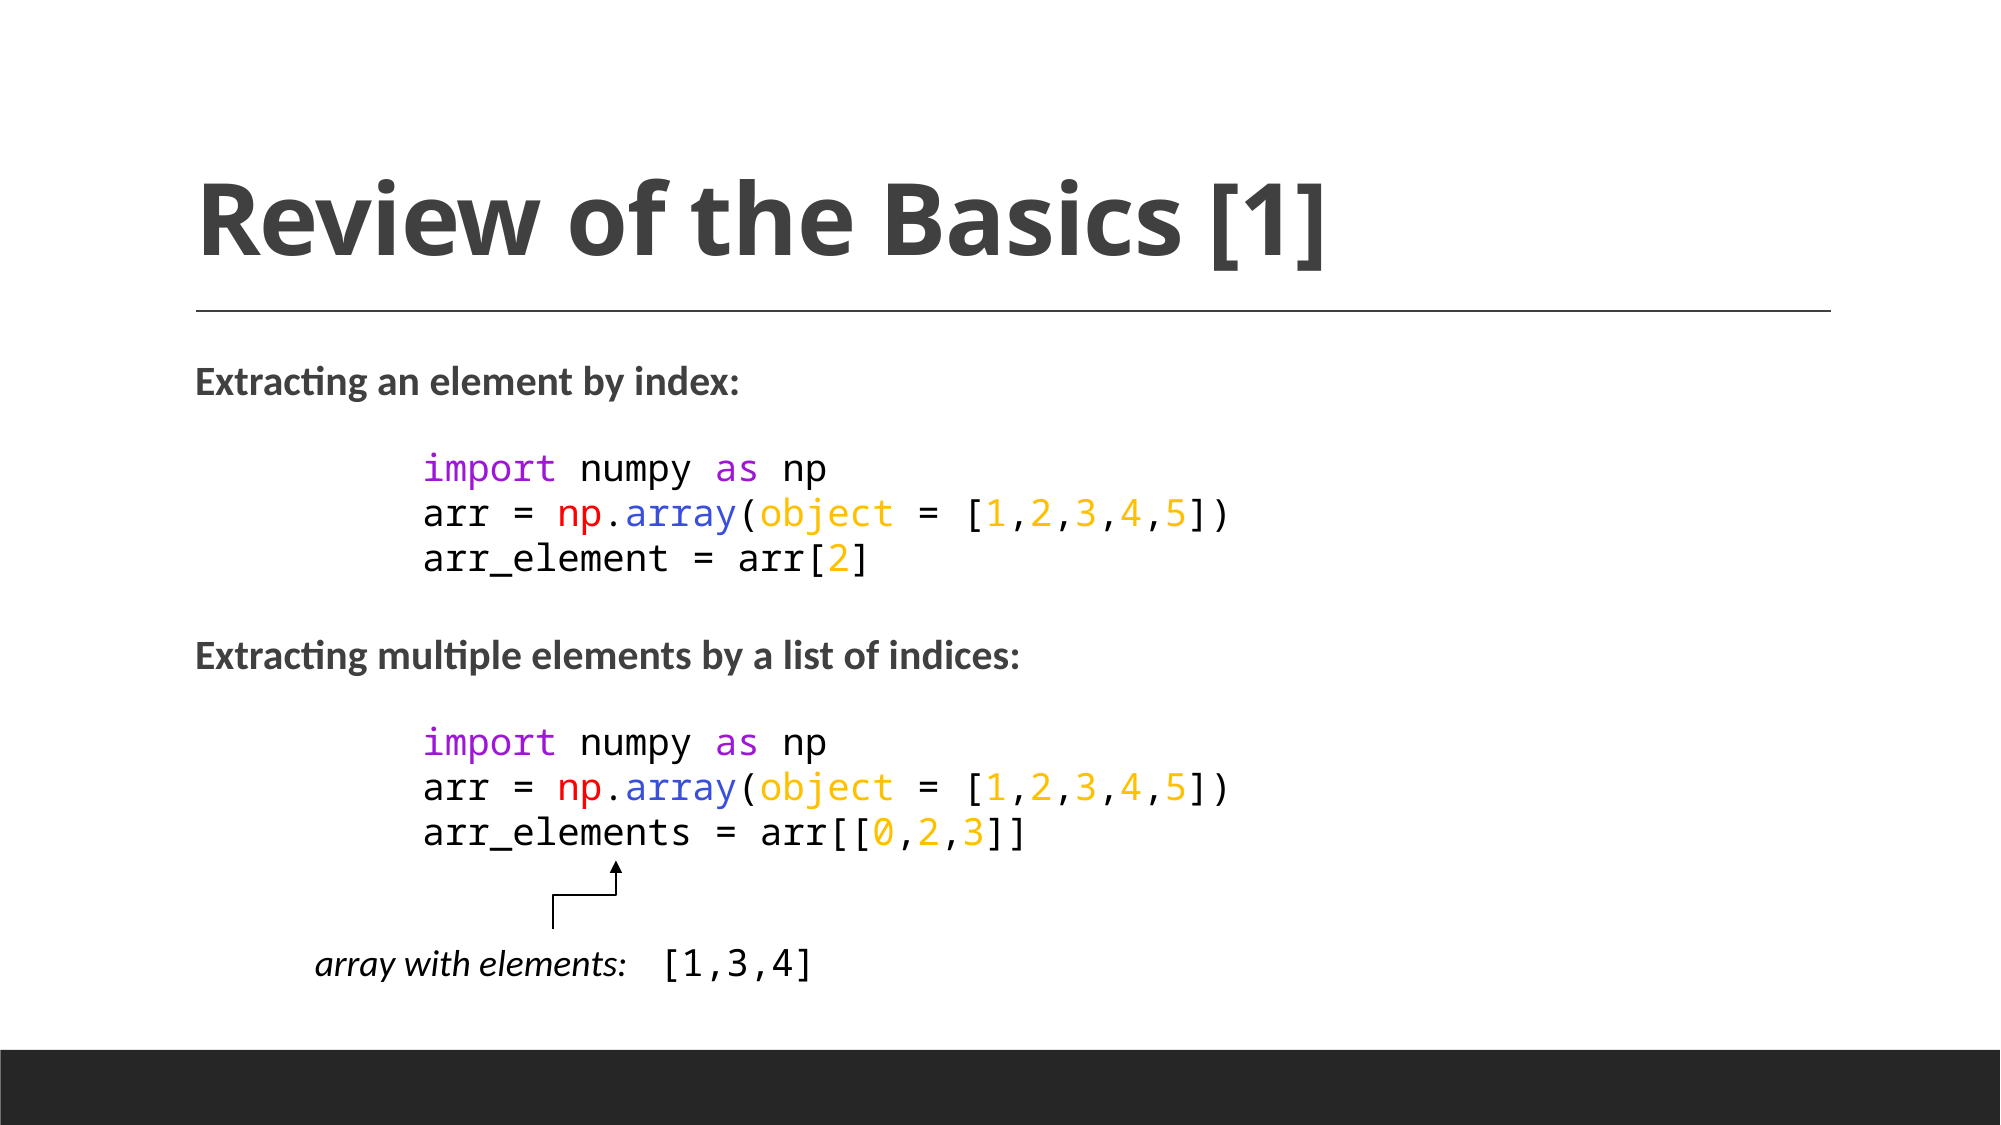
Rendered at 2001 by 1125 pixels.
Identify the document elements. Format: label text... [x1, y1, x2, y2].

text_box import numpy as np arr = np.array(object = [1,2,3,4,5]) arr_elements = arr[[0,2,3]] [407, 710, 1593, 861]
text_box Extracting multiple elements by a list of indices: [179, 620, 1830, 696]
title Review of the Basics [1] [180, 47, 1830, 285]
text_box import numpy as np arr = np.array(object = [1,2,3,4,5]) arr_element = arr[2] [407, 436, 1593, 586]
list Extracting an element by index: [180, 345, 1830, 422]
text_box array with elements: [1,3,4] [300, 931, 1027, 992]
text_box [549, 862, 620, 927]
